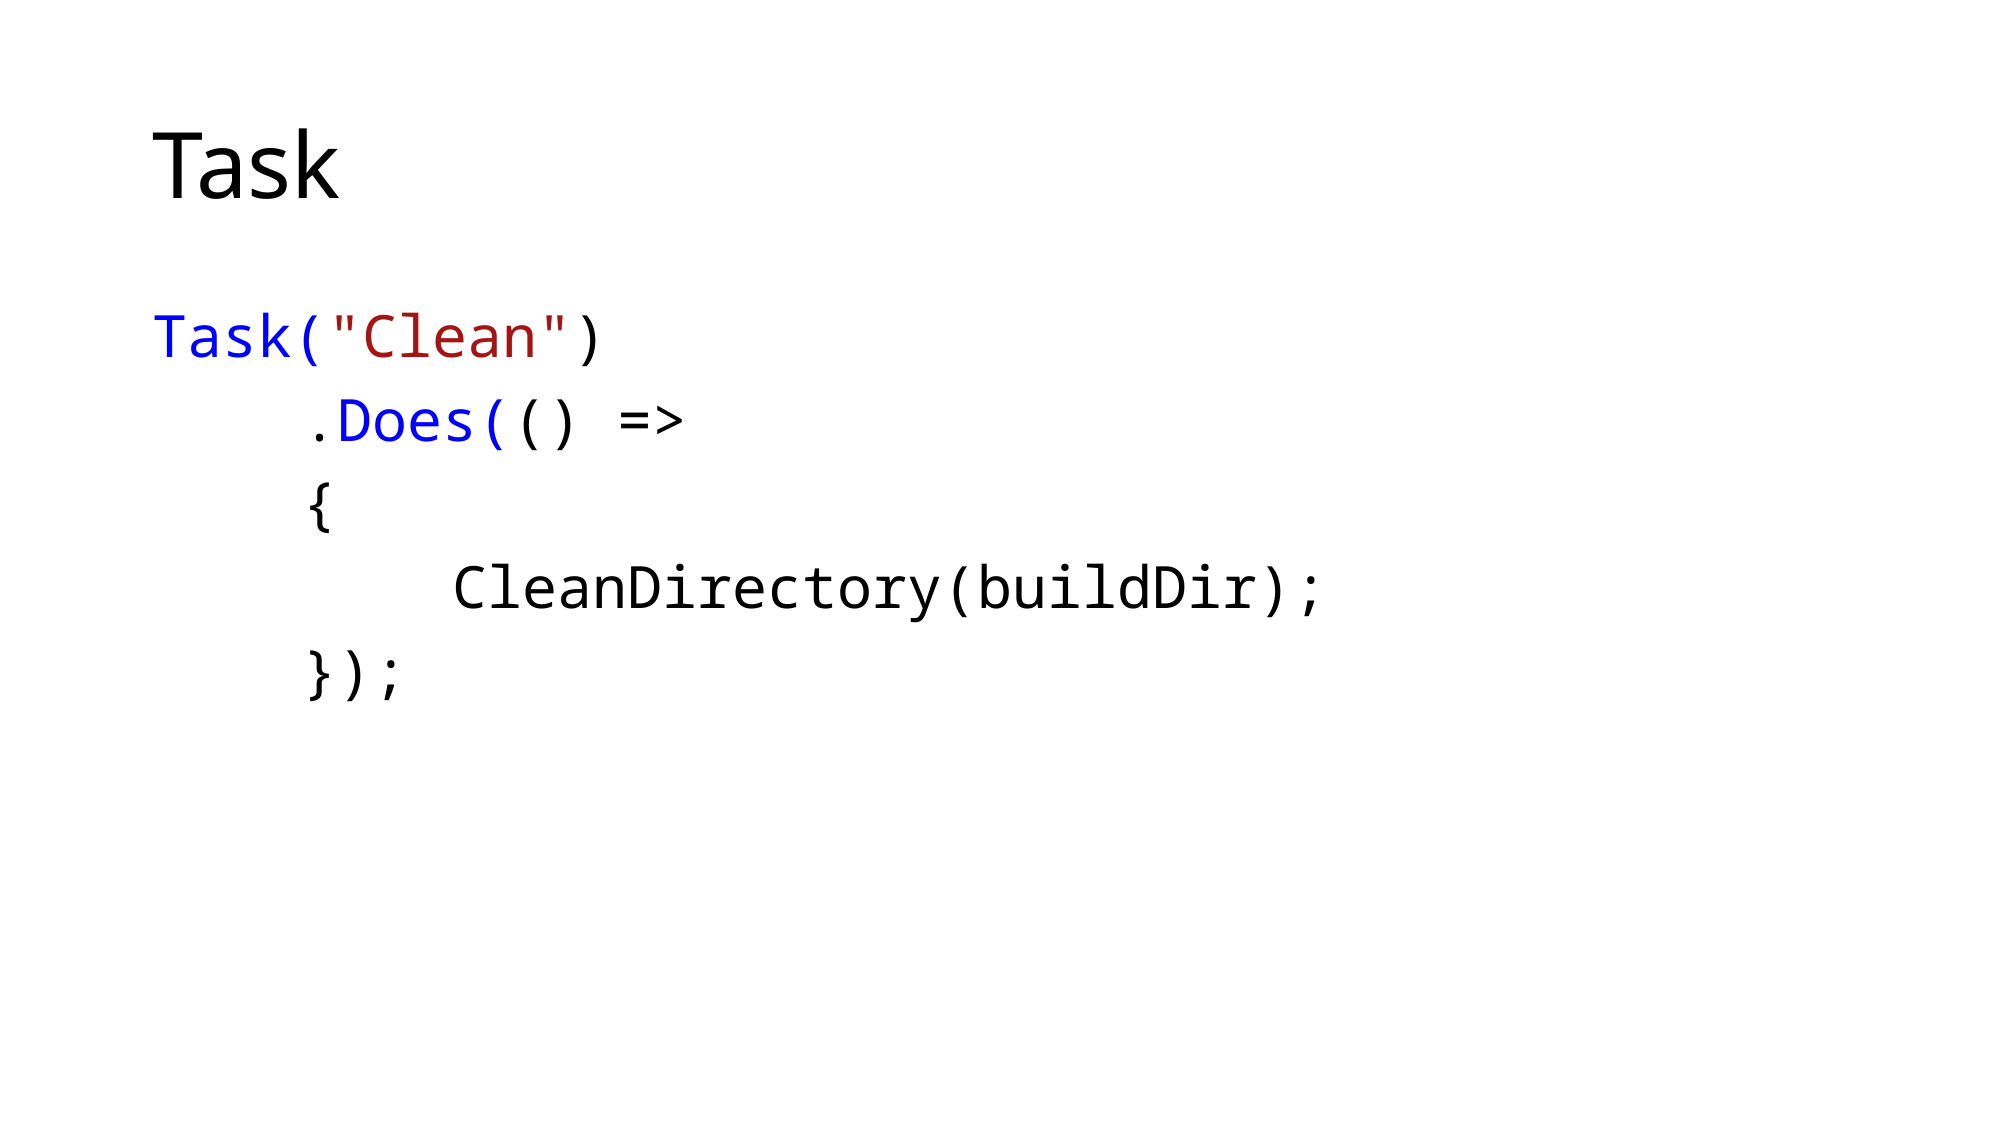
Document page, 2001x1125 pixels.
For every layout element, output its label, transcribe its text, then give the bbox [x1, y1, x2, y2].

list Task("Clean") .Does(() => { CleanDirectory(buildDir); }); [137, 299, 1863, 1014]
title Task [137, 59, 1863, 278]
